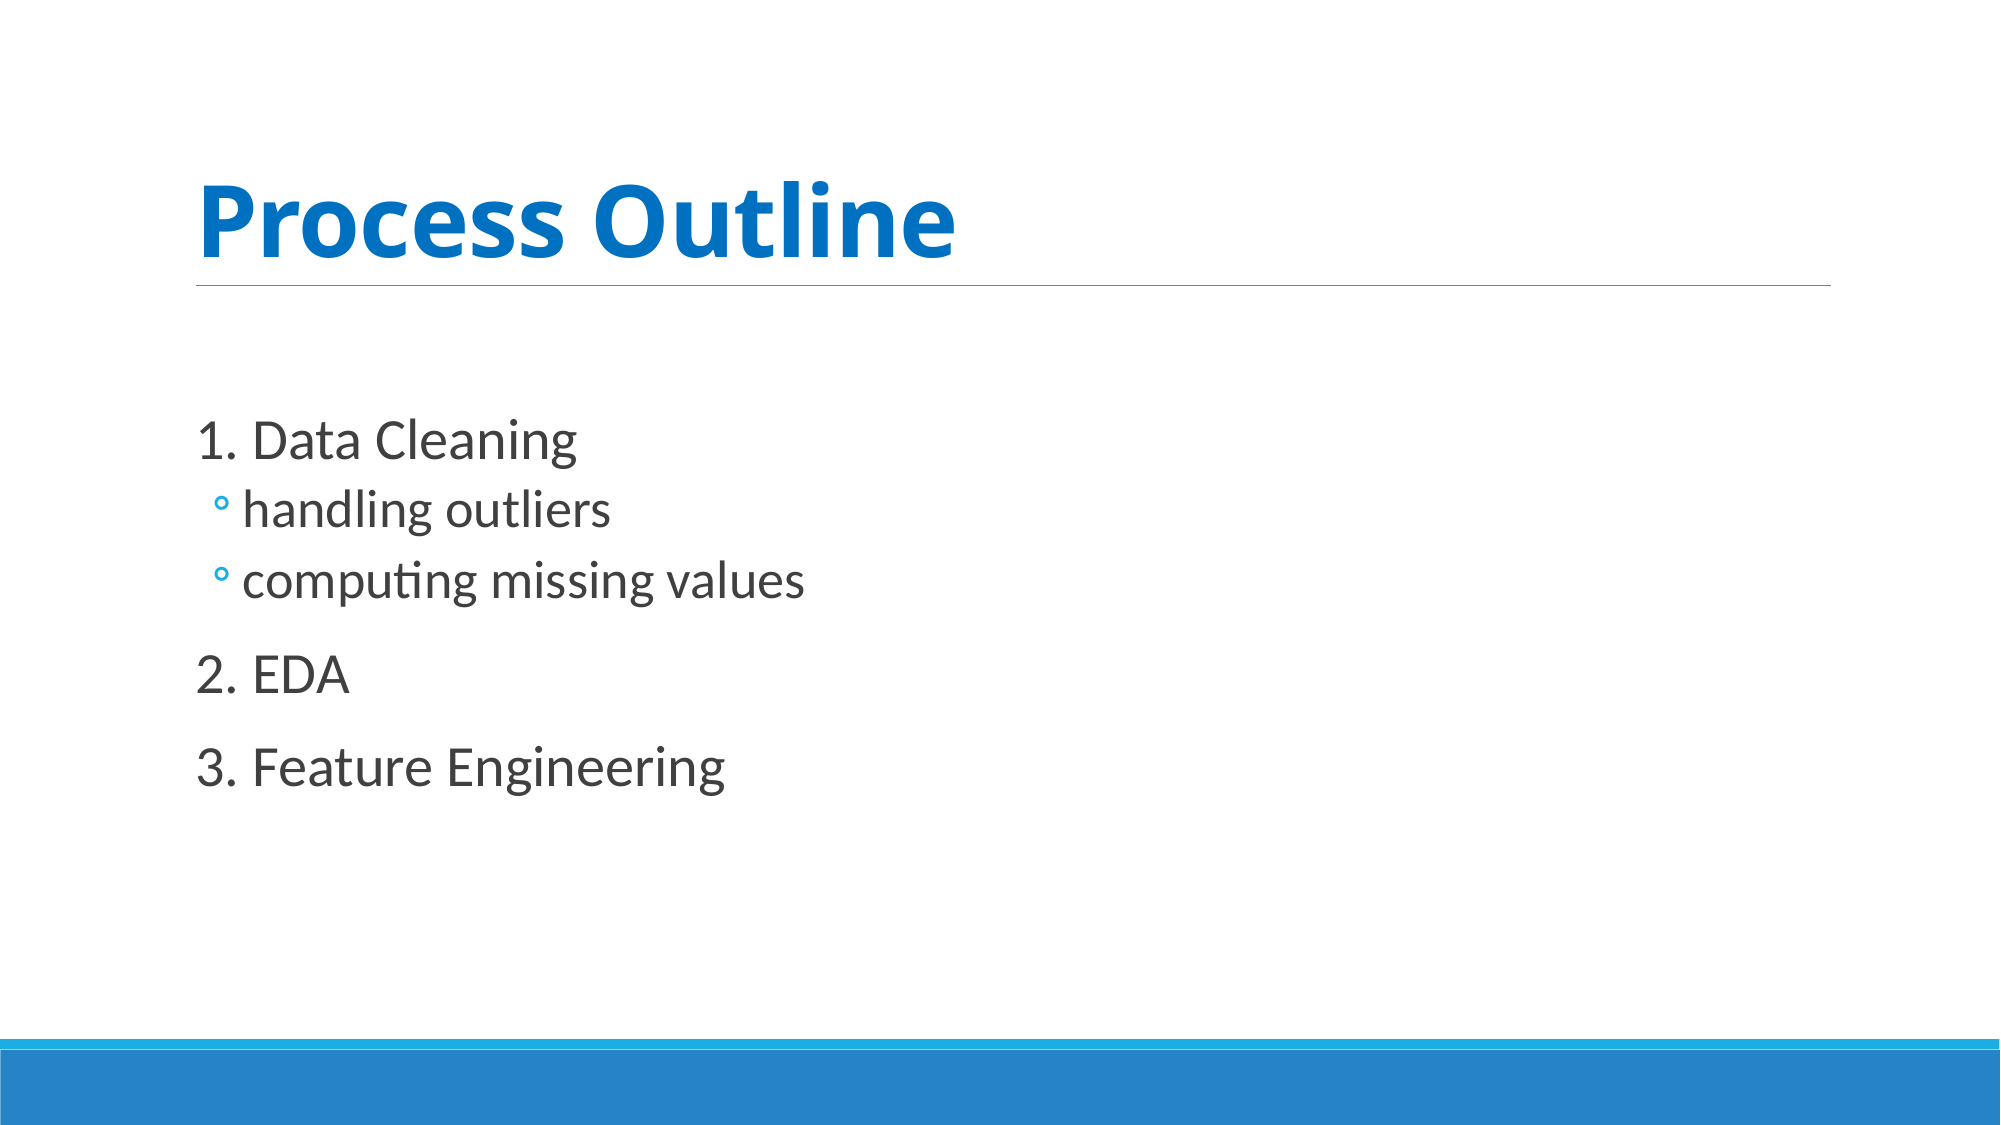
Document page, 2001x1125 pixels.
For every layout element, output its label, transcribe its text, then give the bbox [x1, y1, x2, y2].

list 1. Data Cleaning handling outliers computing missing values 2. EDA 3. Feature Engineering [180, 302, 1830, 963]
title Process Outline [180, 47, 1830, 285]
